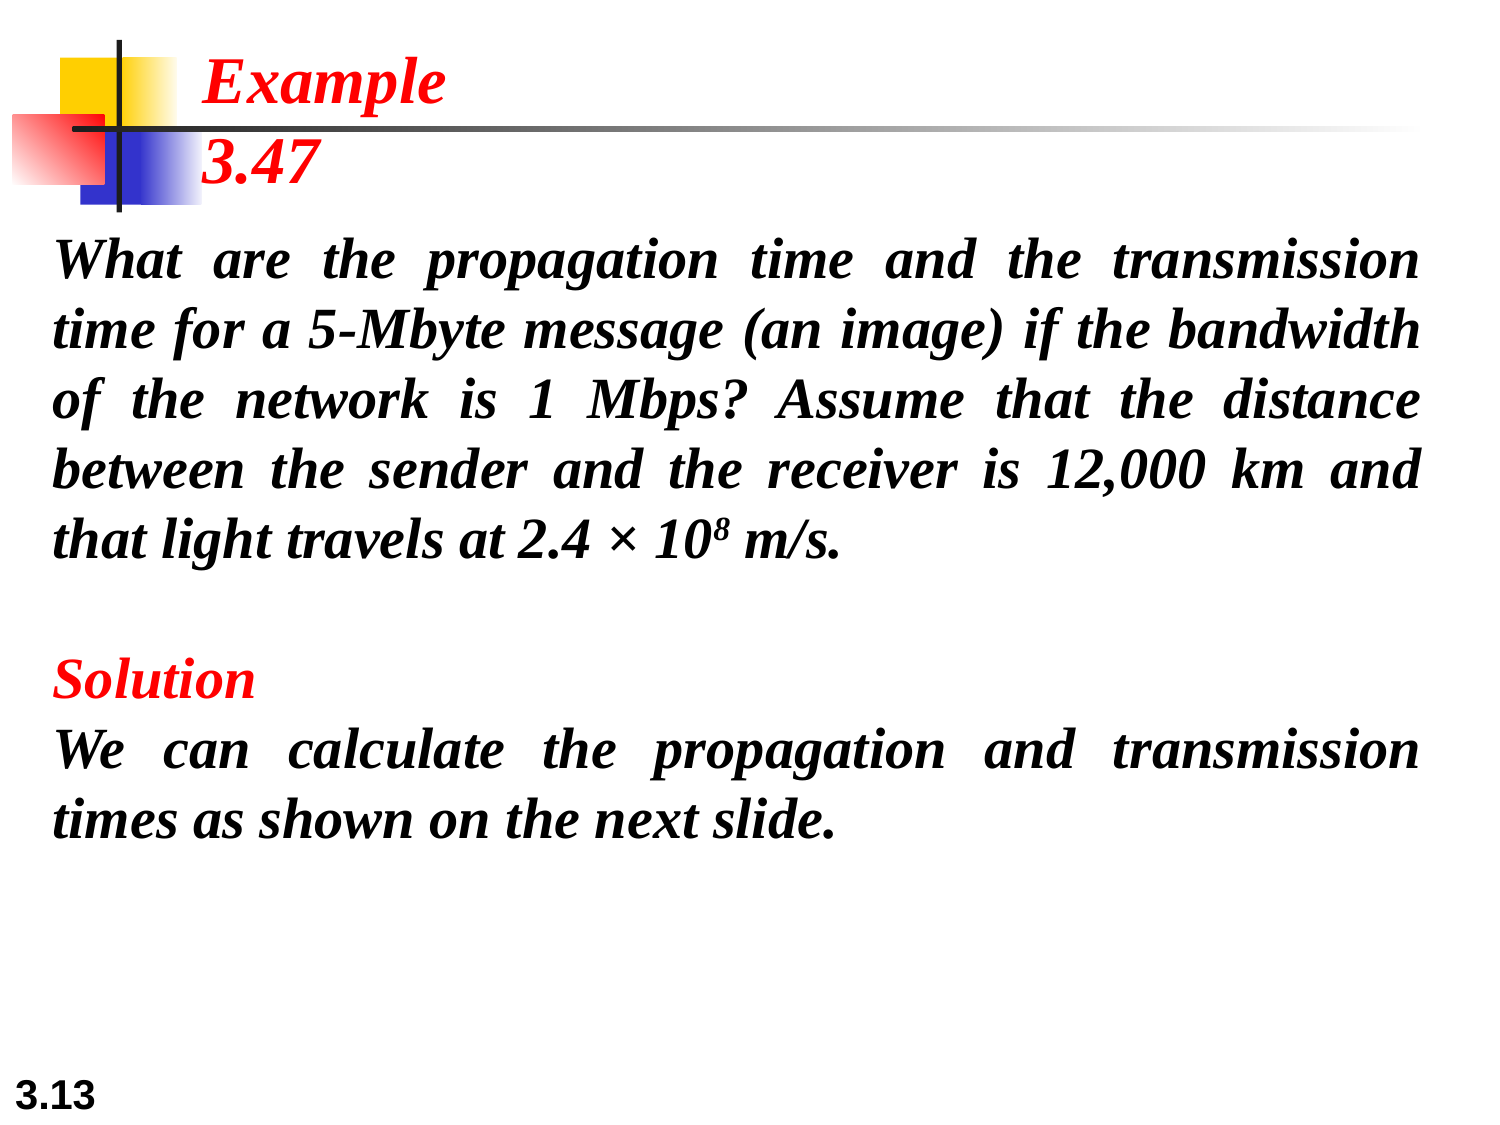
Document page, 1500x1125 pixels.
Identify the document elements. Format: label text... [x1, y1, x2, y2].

text_box [122, 57, 177, 125]
text_box 3.‹#› [0, 1049, 313, 1125]
text_box [596, 126, 1423, 132]
text_box [72, 126, 79, 132]
text_box [60, 57, 116, 125]
text_box [116, 39, 122, 125]
text_box Example 3.47 [187, 29, 596, 205]
text_box [24, 237, 1475, 863]
text_box [12, 114, 105, 185]
text_box What are the propagation time and the transmission time for a 5-Mbyte message (an image) if the bandwidth of the network is 1 Mbps? Assume that the distance between the sender and the receiver is 12,000 km and that light travels at 2.4 × 108 m/s. Solution We can calculate the propagation and transmission times as shown on the next slide. [37, 212, 1438, 858]
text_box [80, 126, 202, 205]
